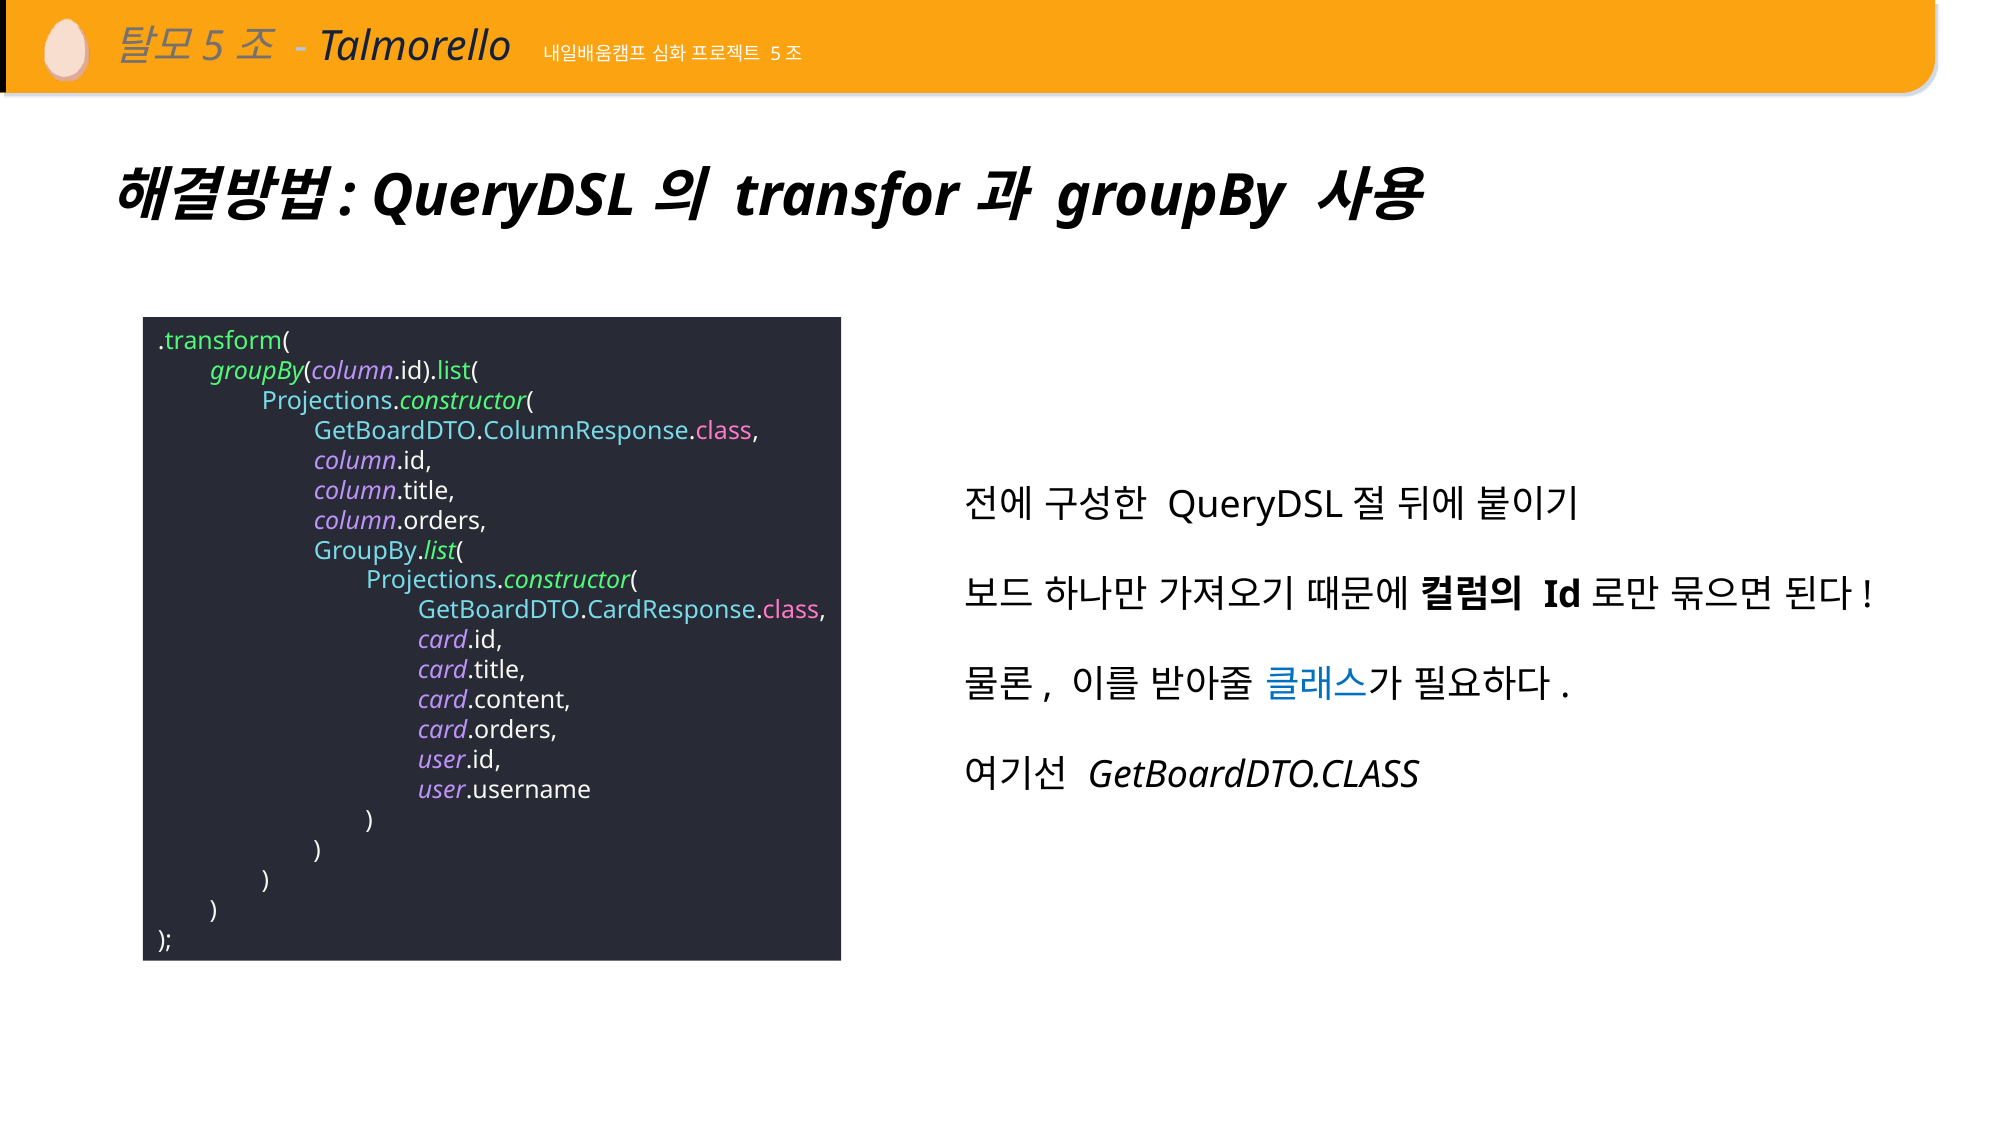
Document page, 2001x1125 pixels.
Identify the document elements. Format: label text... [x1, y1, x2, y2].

text_box .transform( groupBy(column.id).list( Projections.constructor( GetBoardDTO.ColumnResponse.class, column.id, column.title, column.orders, GroupBy.list( Projections.constructor( GetBoardDTO.CardResponse.class, card.id, card.title, card.content, card.orders, user.id, user.username ) ) ) ) ); [144, 317, 841, 961]
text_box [0, 0, 1936, 93]
text_box 해결방법: QueryDSL의 transfor과 groupBy 사용 [96, 149, 1580, 234]
text_box 전에 구성한 QueryDSL절 뒤에 붙이기 보드 하나만 가져오기 때문에 컬럼의 Id로만 묶으면 된다! 물론, 이를 받아줄 클래스가 필요하다. 여기선 GetBoardDTO.CLASS [949, 472, 2000, 802]
